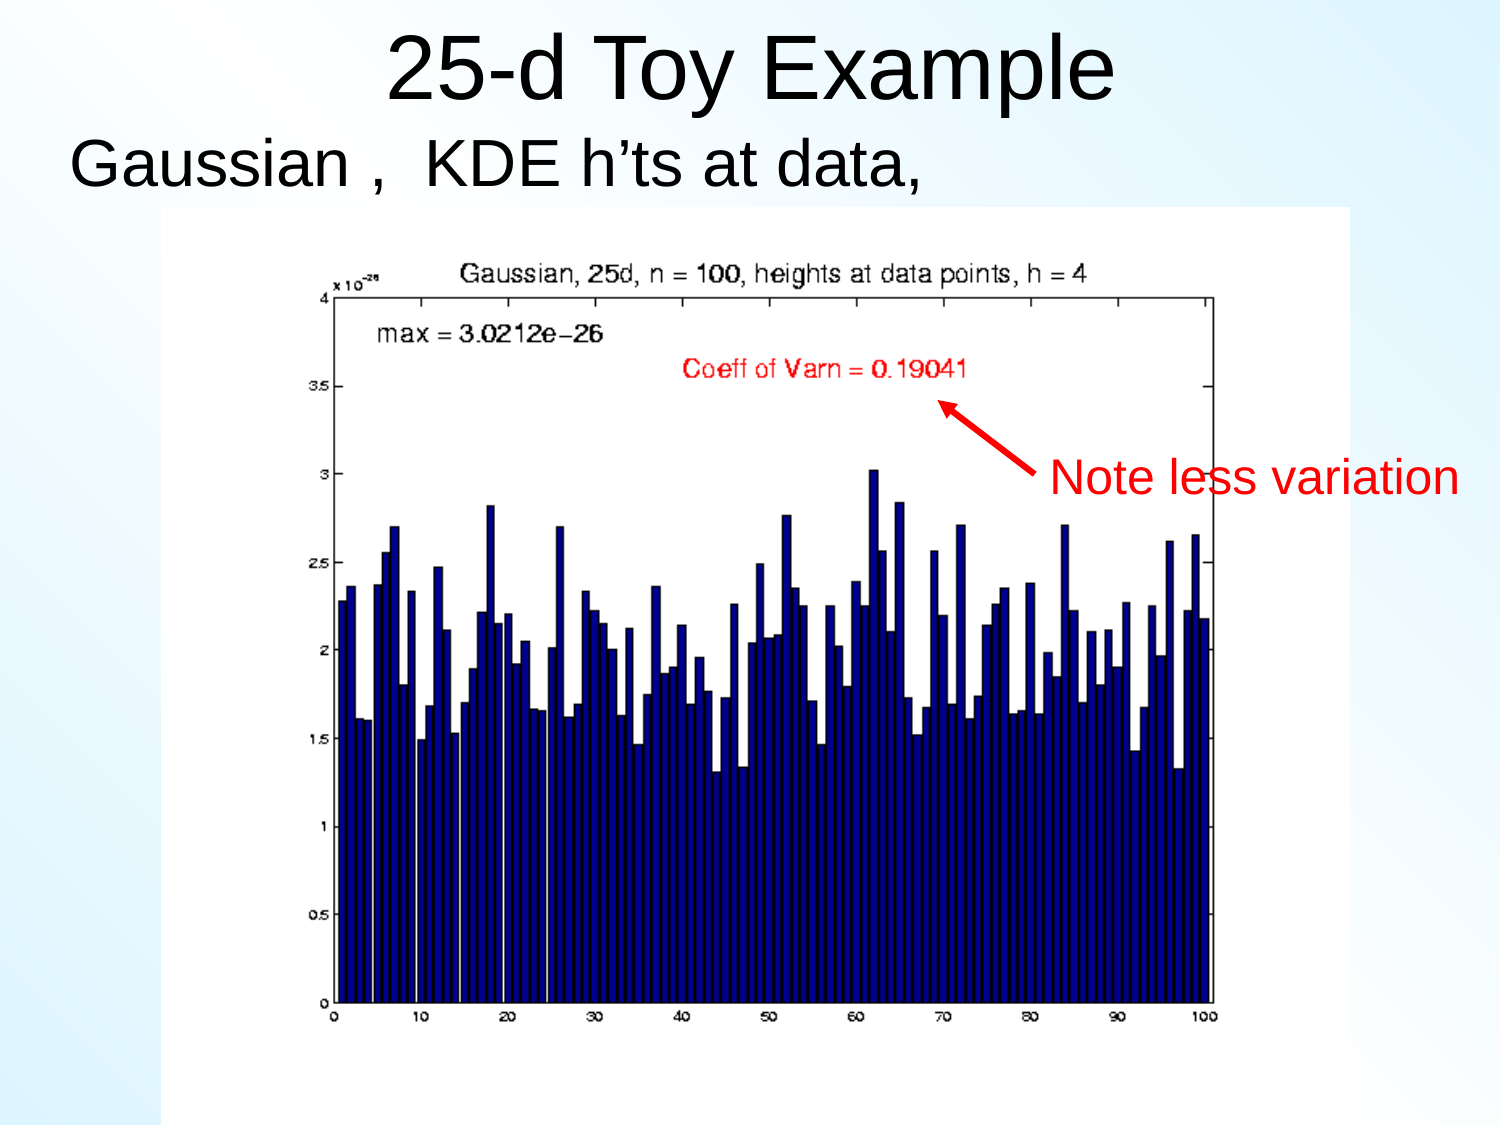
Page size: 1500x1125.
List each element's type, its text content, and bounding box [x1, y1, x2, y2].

picture [161, 207, 1351, 1125]
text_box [937, 399, 1476, 513]
title 25-d Toy Example [54, 0, 1450, 125]
